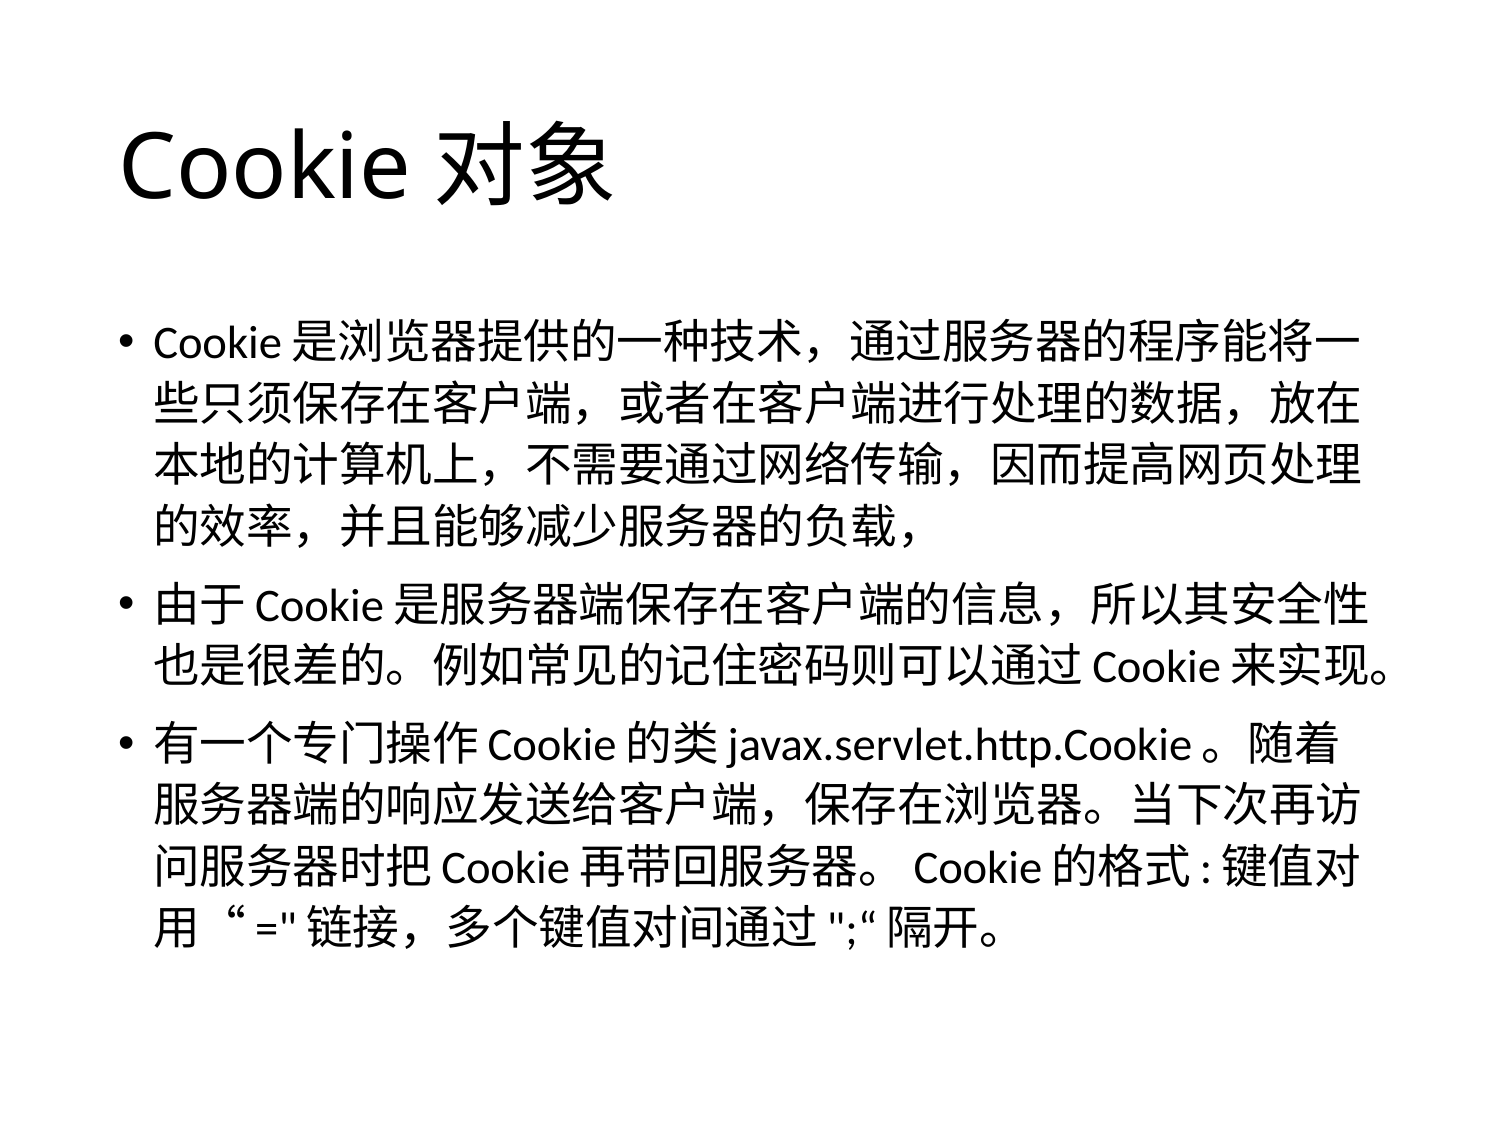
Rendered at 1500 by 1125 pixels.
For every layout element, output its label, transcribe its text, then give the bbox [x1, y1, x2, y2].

title Cookie对象 [103, 59, 1397, 278]
list Cookie是浏览器提供的一种技术，通过服务器的程序能将一些只须保存在客户端，或者在客户端进行处理的数据，放在本地的计算机上，不需要通过网络传输，因而提高网页处理的效率，并且能够减少服务器的负载， 由于Cookie是服务器端保存在客户端的信息，所以其安全性也是很差的。例如常见的记住密码则可以通过Cookie来实现。 有一个专门操作Cookie的类javax.servlet.http.Cookie。随着服务器端的响应发送给客户端，保存在浏览器。当下次再访问服务器时把Cookie再带回服务器。Cookie的格式:键值对用“="链接，多个键值对间通过";“隔开。 [103, 299, 1397, 1014]
